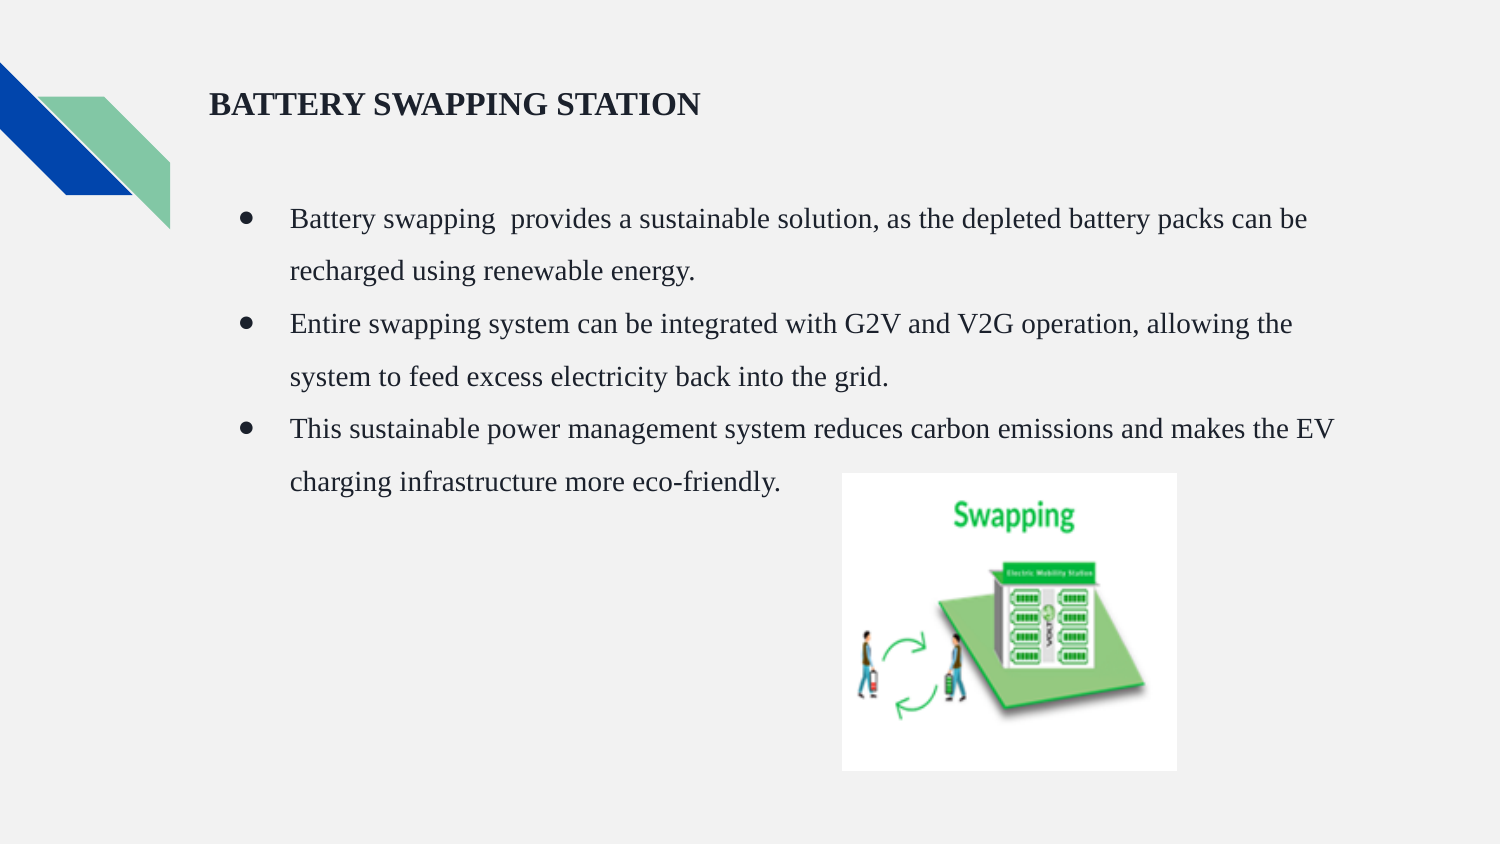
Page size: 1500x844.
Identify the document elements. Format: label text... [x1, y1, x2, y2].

picture [842, 473, 1177, 772]
title BATTERY SWAPPING STATION [194, 67, 818, 167]
list Battery swapping provides a sustainable solution, as the depleted battery packs can be recharged using renewable energy. Entire swapping system can be integrated with G2V and V2G operation, allowing the system to feed excess electricity back into the grid. This sustainable power management system reduces carbon emissions and makes the EV charging infrastructure more eco-friendly. [199, 166, 1397, 523]
